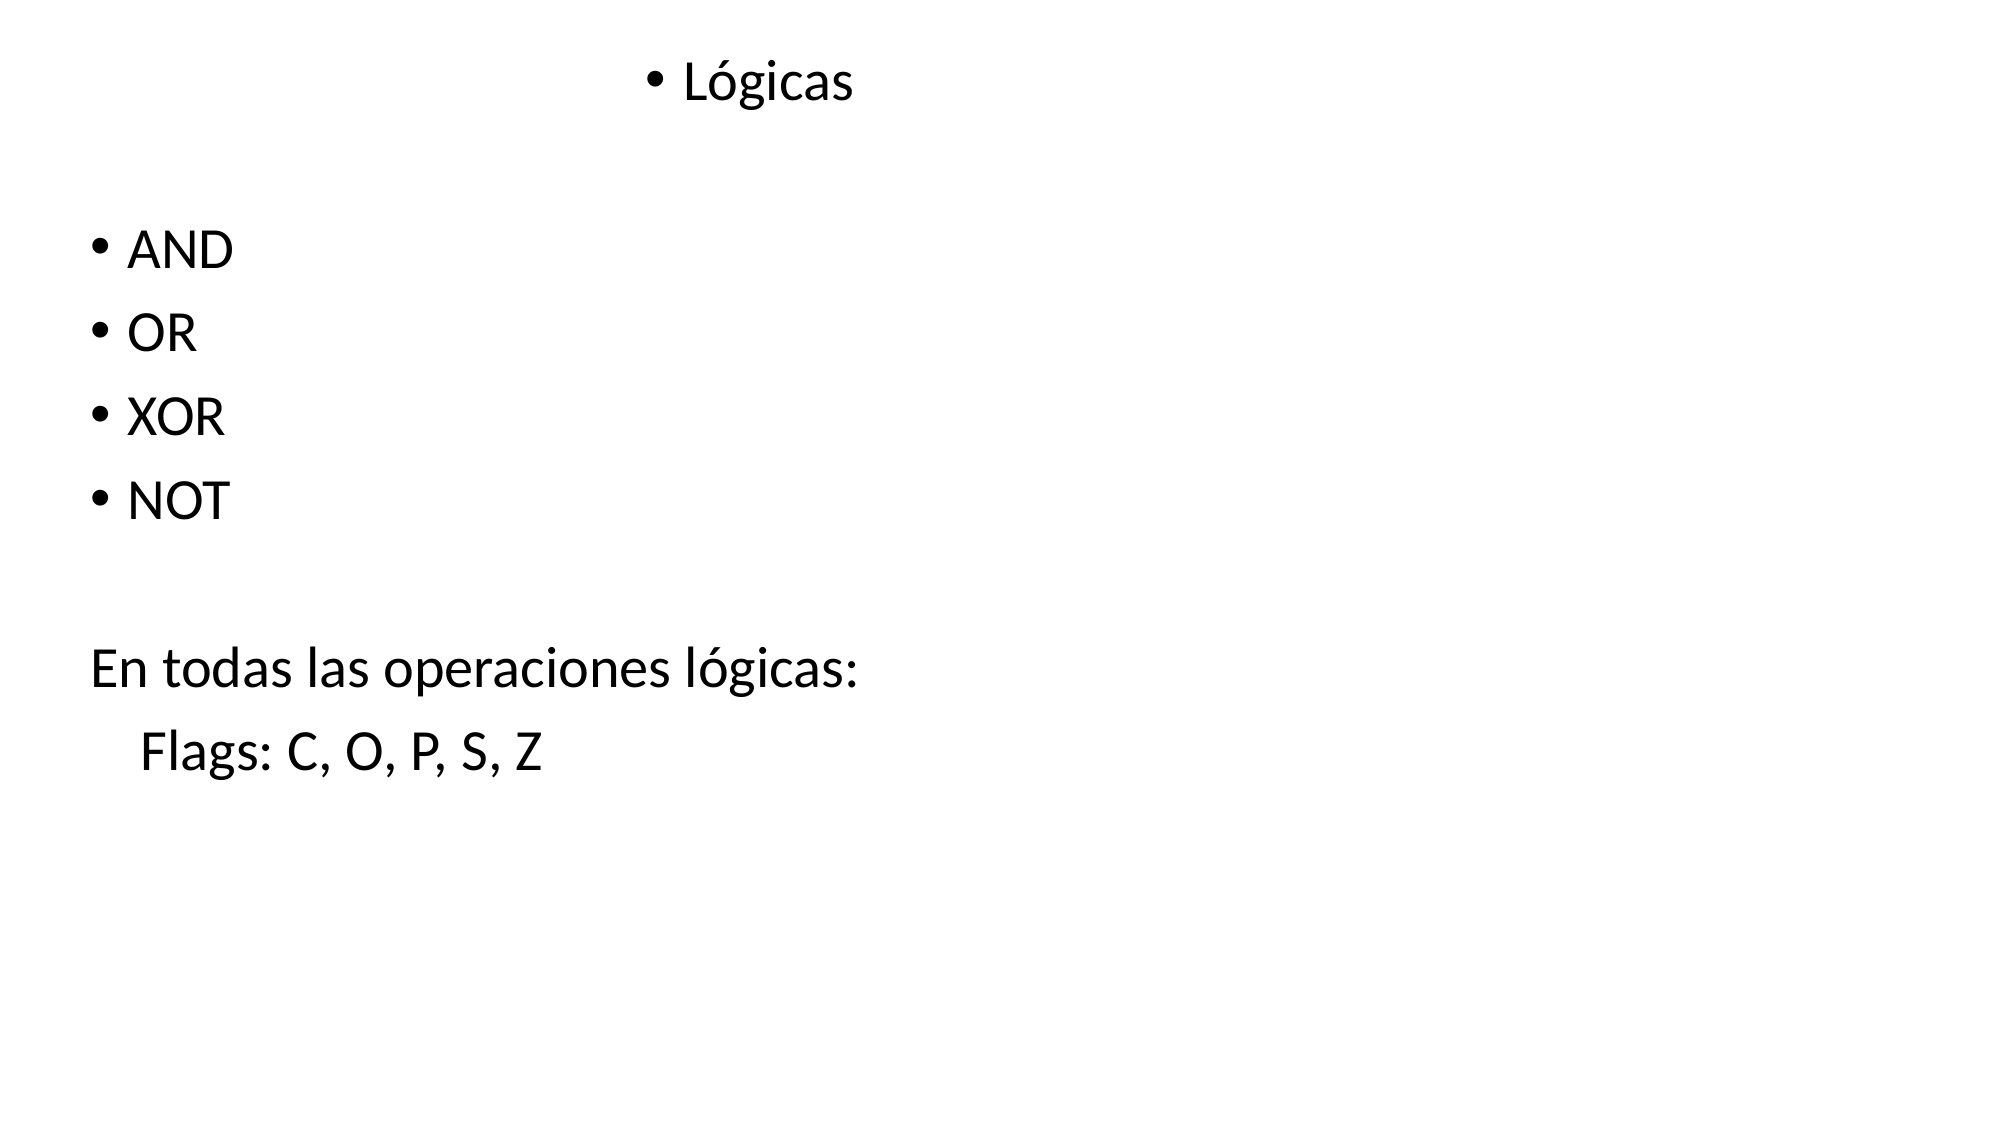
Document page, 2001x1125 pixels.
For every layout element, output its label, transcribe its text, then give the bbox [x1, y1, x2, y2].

text_box Lógicas AND OR XOR NOT En todas las operaciones lógicas: Flags: C, O, P, S, Z [74, 42, 1425, 1059]
